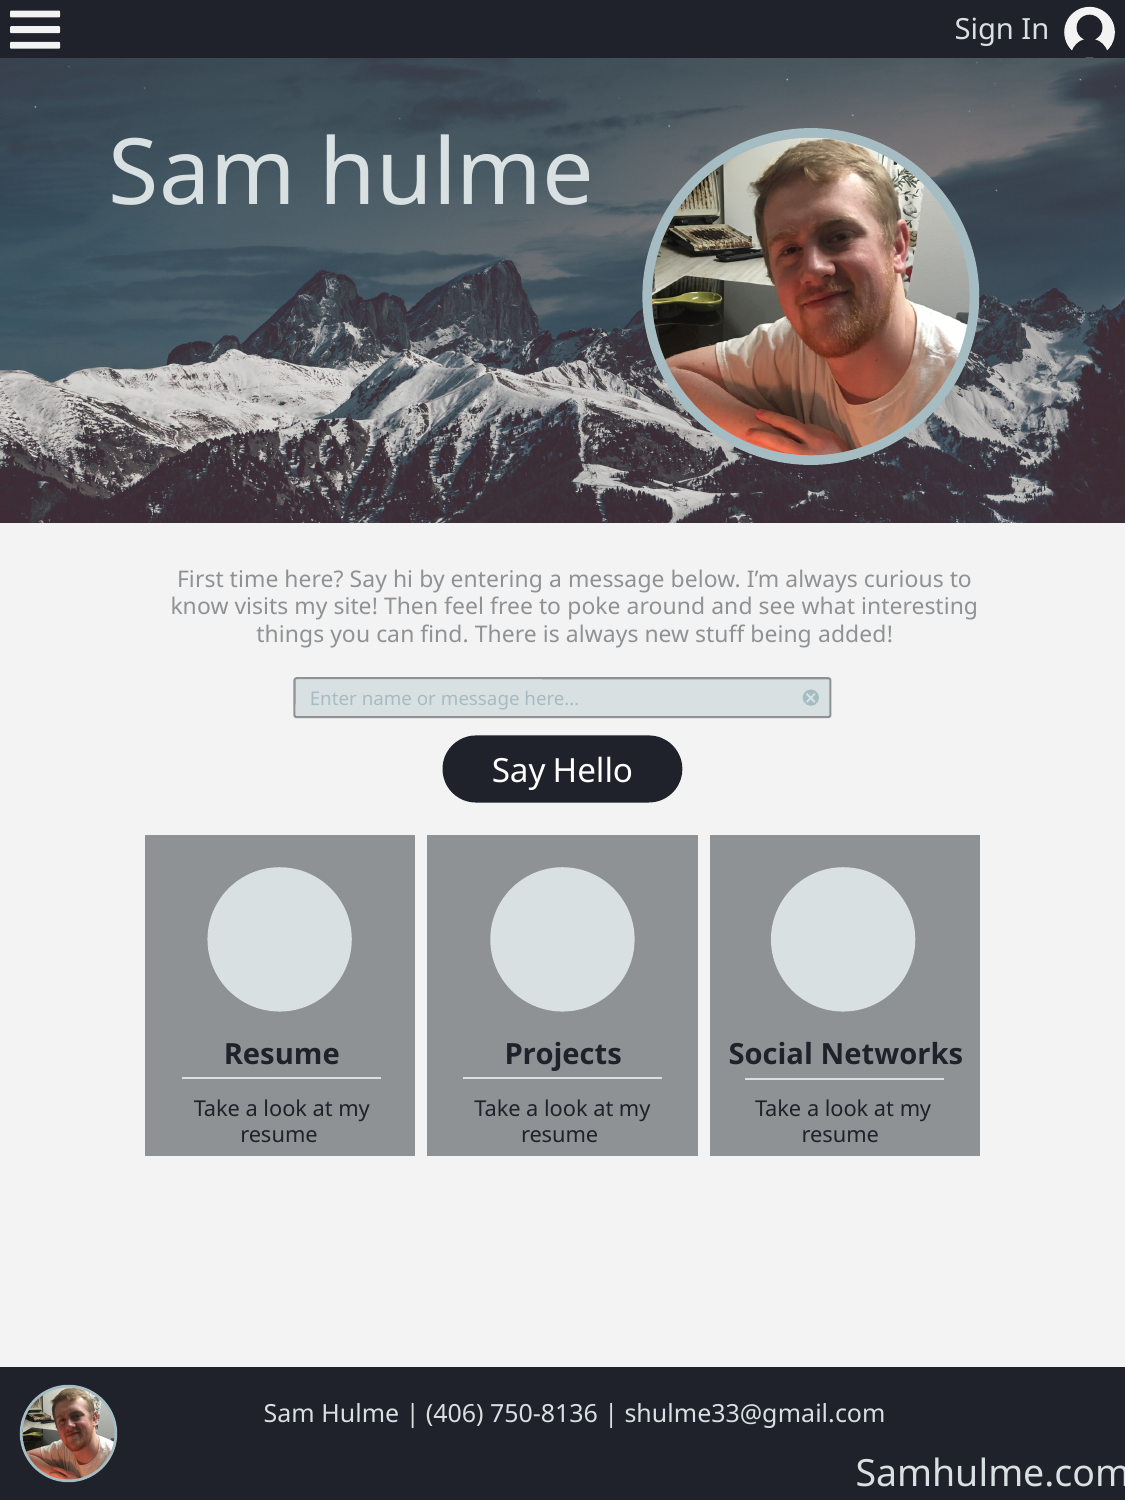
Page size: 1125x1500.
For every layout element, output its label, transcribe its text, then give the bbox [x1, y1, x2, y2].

text_box First time here? Say hi by entering a message below. I’m always curious to know visits my site! Then feel free to poke around and see what interesting things you can find. There is always new stuff being added! [145, 557, 1005, 655]
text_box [1064, 6, 1115, 58]
text_box Social Networks [713, 1027, 979, 1078]
text_box Sign In [939, 2, 1065, 53]
text_box [0, 0, 1125, 58]
text_box Resume [208, 1027, 355, 1077]
text_box Take a look at my resume [174, 1087, 389, 1155]
text_box Take a look at my resume [735, 1087, 951, 1155]
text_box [802, 689, 820, 706]
text_box [710, 835, 980, 1156]
text_box [427, 835, 698, 1156]
picture [0, 58, 1125, 523]
text_box Take a look at my resume [455, 1087, 670, 1155]
text_box Sam Hulme | (406) 750-8136 | shulme33@gmail.com [248, 1390, 902, 1436]
text_box Enter name or message here… [293, 677, 832, 719]
text_box [769, 866, 917, 1013]
text_box Samhulme.com [840, 1441, 1125, 1500]
text_box [206, 866, 353, 1013]
text_box [489, 866, 636, 1013]
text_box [19, 1384, 118, 1483]
text_box [0, 1366, 1125, 1500]
text_box Say Hello [441, 734, 684, 804]
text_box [10, 10, 60, 49]
text_box Projects [489, 1027, 637, 1077]
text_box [642, 128, 980, 465]
text_box [145, 835, 415, 1156]
